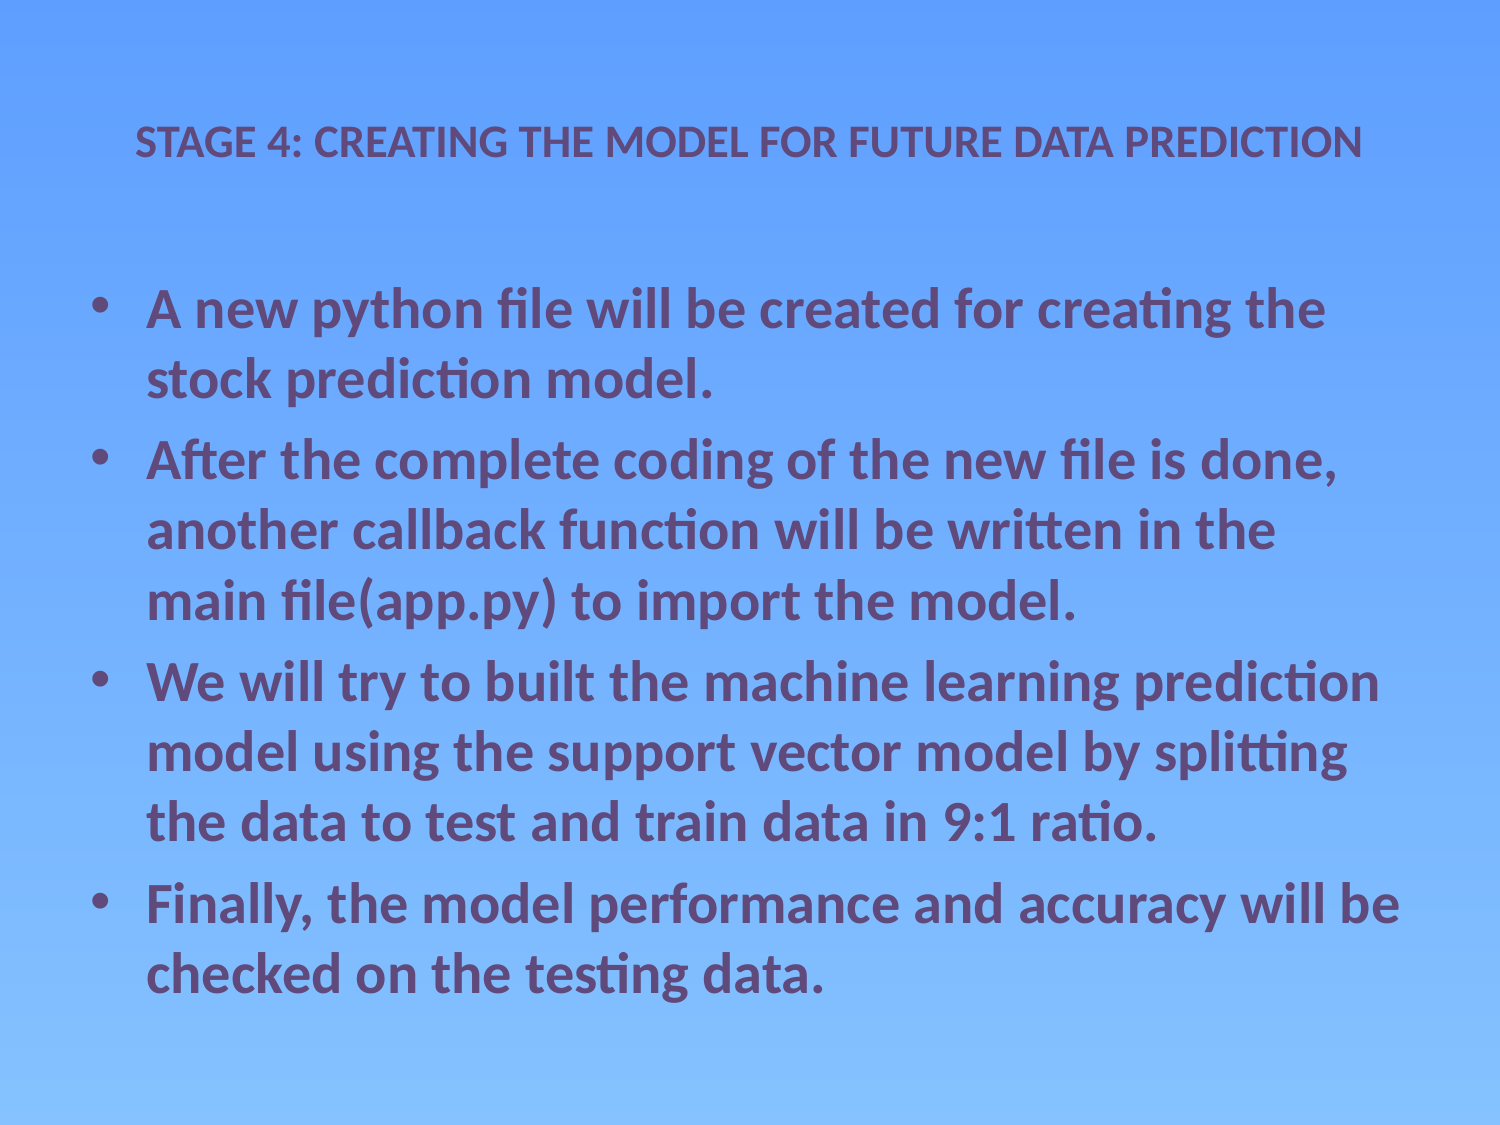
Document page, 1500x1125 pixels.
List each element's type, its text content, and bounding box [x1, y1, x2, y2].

title STAGE 4: CREATING THE MODEL FOR FUTURE DATA PREDICTION [75, 45, 1425, 233]
list A new python file will be created for creating the stock prediction model. After the complete coding of the new file is done, another callback function will be written in the main file(app.py) to import the model. We will try to built the machine learning prediction model using the support vector model by splitting the data to test and train data in 9:1 ratio. Finally, the model performance and accuracy will be checked on the testing data. [75, 262, 1425, 1005]
